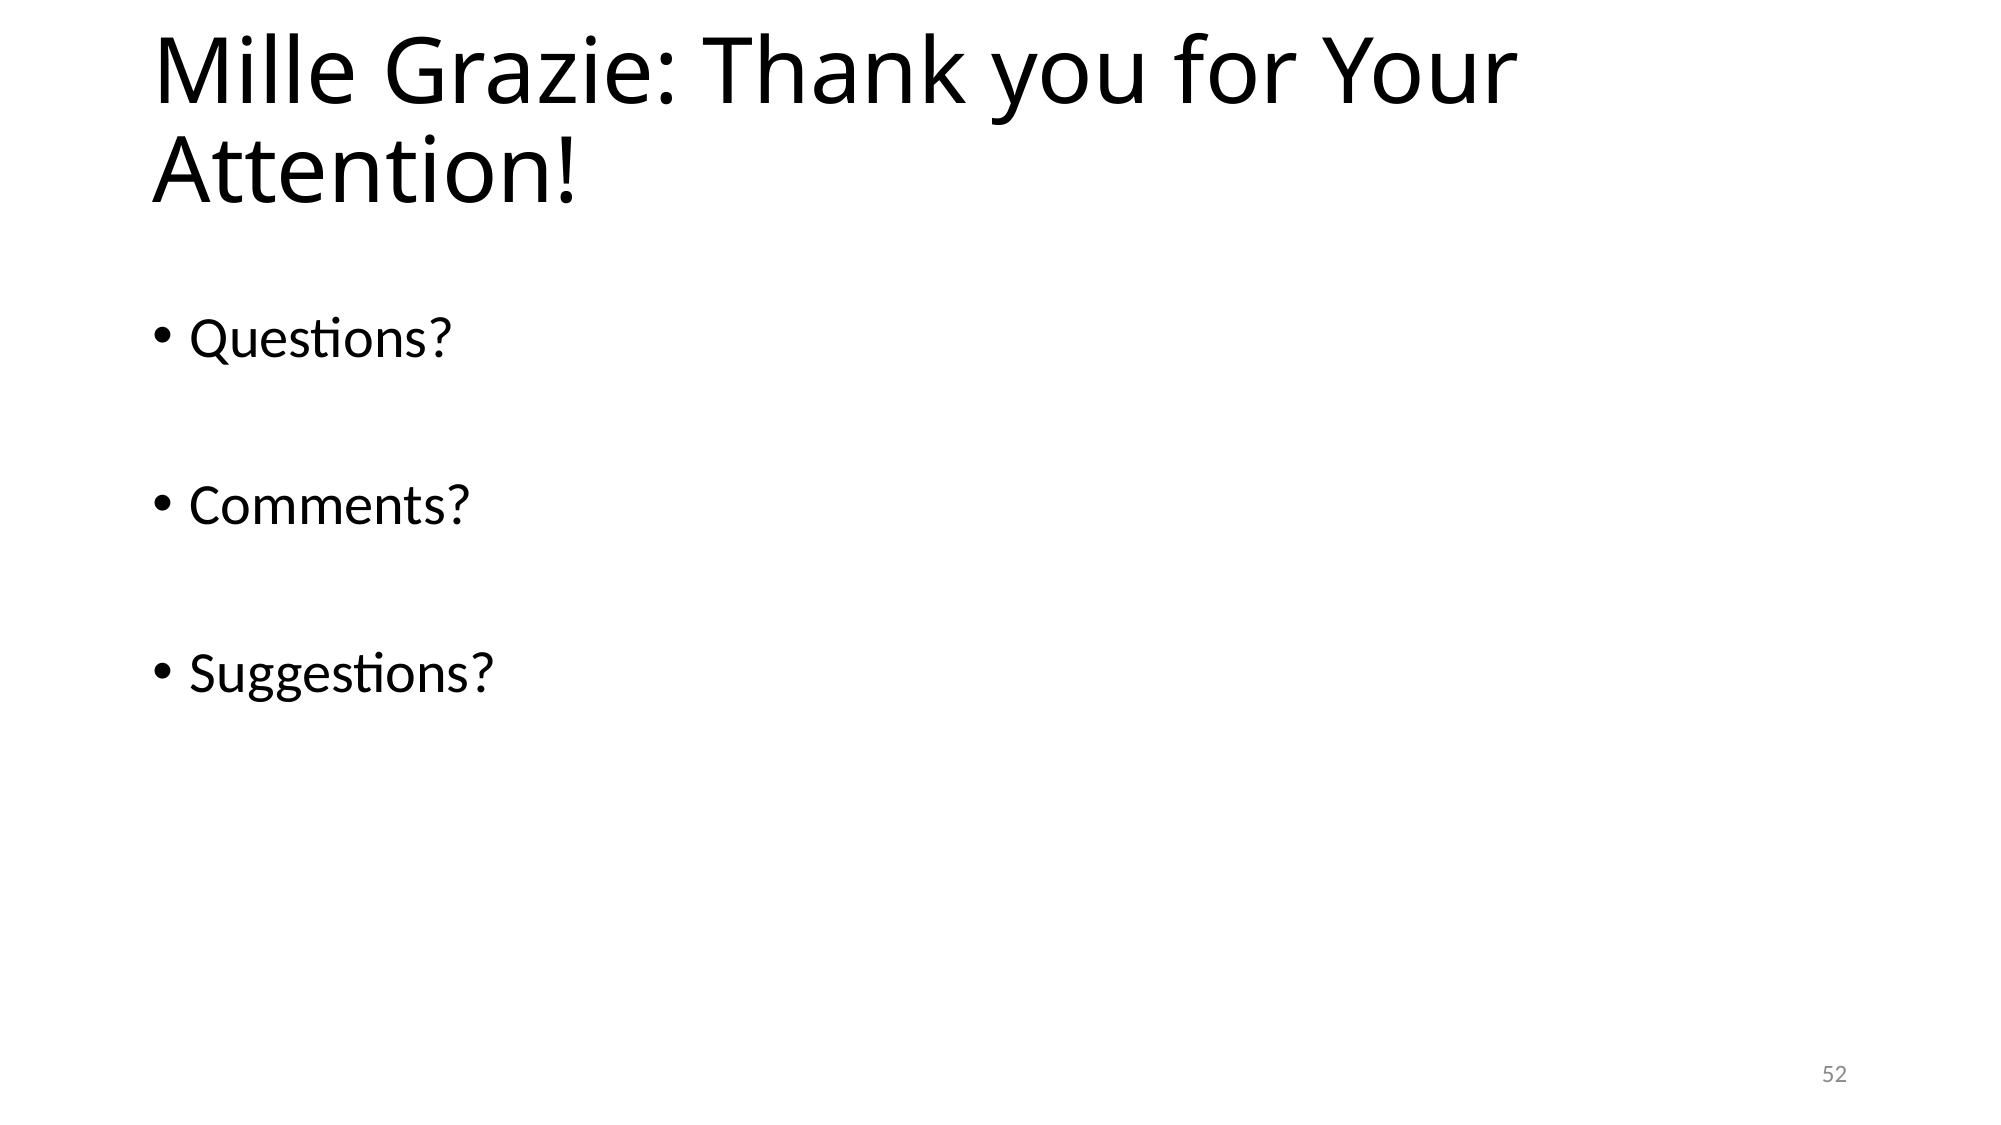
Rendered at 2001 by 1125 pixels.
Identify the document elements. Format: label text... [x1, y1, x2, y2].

slide_number 52 [1412, 1042, 1863, 1103]
list Questions? Comments? Suggestions? [137, 299, 1863, 1014]
title Mille Grazie: Thank you for Your Attention! [137, 59, 1863, 188]
